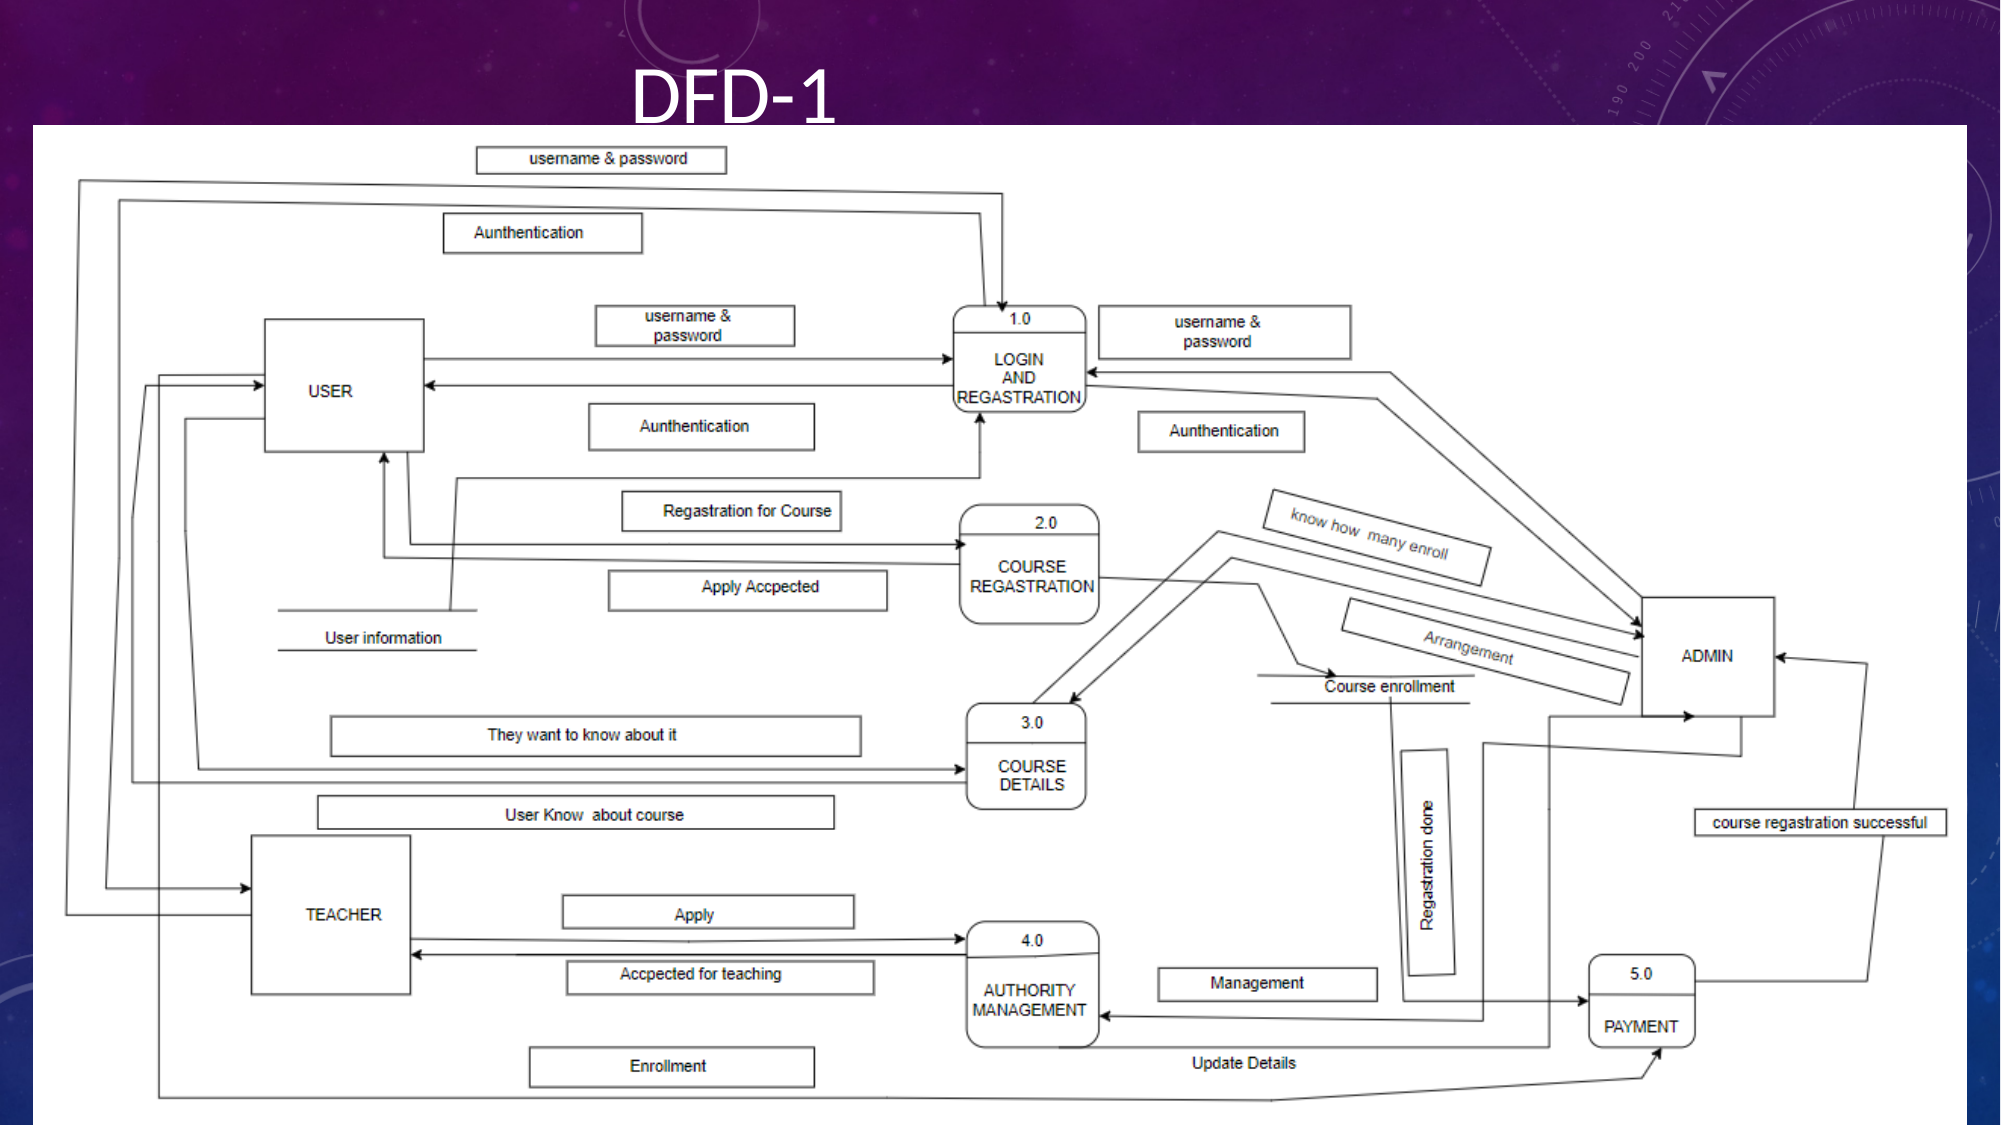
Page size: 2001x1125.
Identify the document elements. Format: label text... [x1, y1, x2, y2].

text_box DFD-1 [615, 32, 1456, 124]
picture [0, 0, 2001, 1125]
